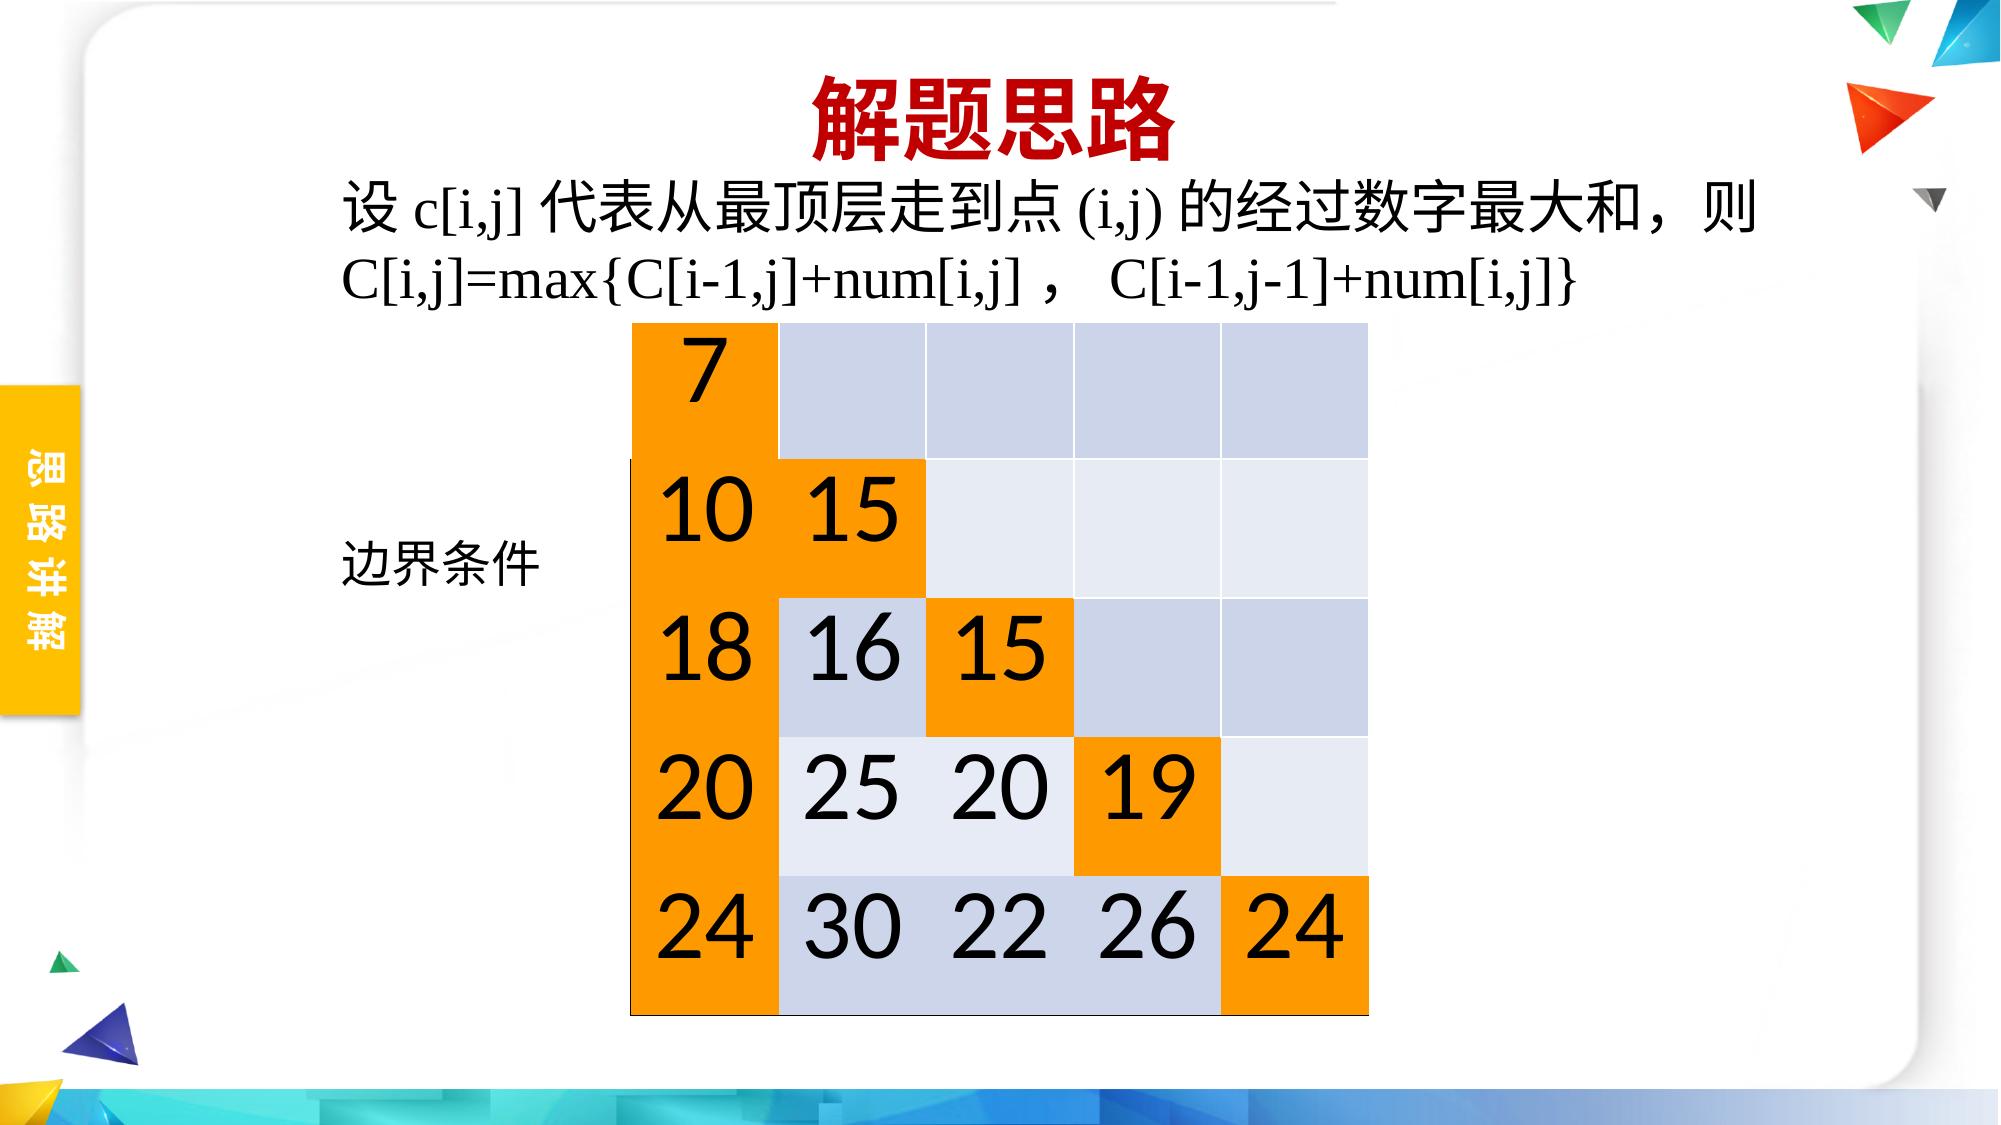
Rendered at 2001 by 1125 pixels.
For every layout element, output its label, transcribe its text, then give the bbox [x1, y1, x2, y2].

table_cell 19 [1074, 737, 1221, 876]
table_cell 7 [632, 323, 778, 459]
table_cell 25 [779, 737, 926, 876]
table_cell [1222, 323, 1368, 458]
table_cell 18 [631, 598, 779, 737]
table_cell 16 [779, 598, 926, 737]
table_cell 20 [631, 737, 779, 876]
table_cell 22 [926, 876, 1074, 1015]
table_cell [927, 323, 1073, 458]
table_cell 20 [926, 737, 1074, 876]
table_cell [1222, 599, 1368, 736]
picture [0, 0, 2001, 1125]
table_cell 15 [926, 598, 1074, 737]
table_cell 30 [779, 876, 926, 1015]
text_box 解题思路 [515, 54, 1473, 162]
table_cell [1221, 738, 1368, 876]
table_cell 10 [631, 459, 779, 598]
table_cell [1074, 599, 1220, 737]
table_cell [1075, 460, 1220, 597]
table_cell [1075, 323, 1220, 458]
table_cell [1222, 460, 1368, 597]
table_cell 26 [1074, 876, 1221, 1015]
table_cell 24 [1221, 876, 1369, 1015]
table_cell 15 [779, 459, 926, 598]
table_cell [926, 460, 1073, 598]
table_cell [780, 323, 925, 459]
text_box 边界条件 [326, 524, 563, 600]
text_box 设c[i,j]代表从最顶层走到点(i,j)的经过数字最大和，则 C[i,j]=max{C[i-1,j]+num[i,j]，C[i-1,j-1]+num[i,j]} [326, 162, 1804, 318]
table_cell 24 [631, 876, 779, 1015]
